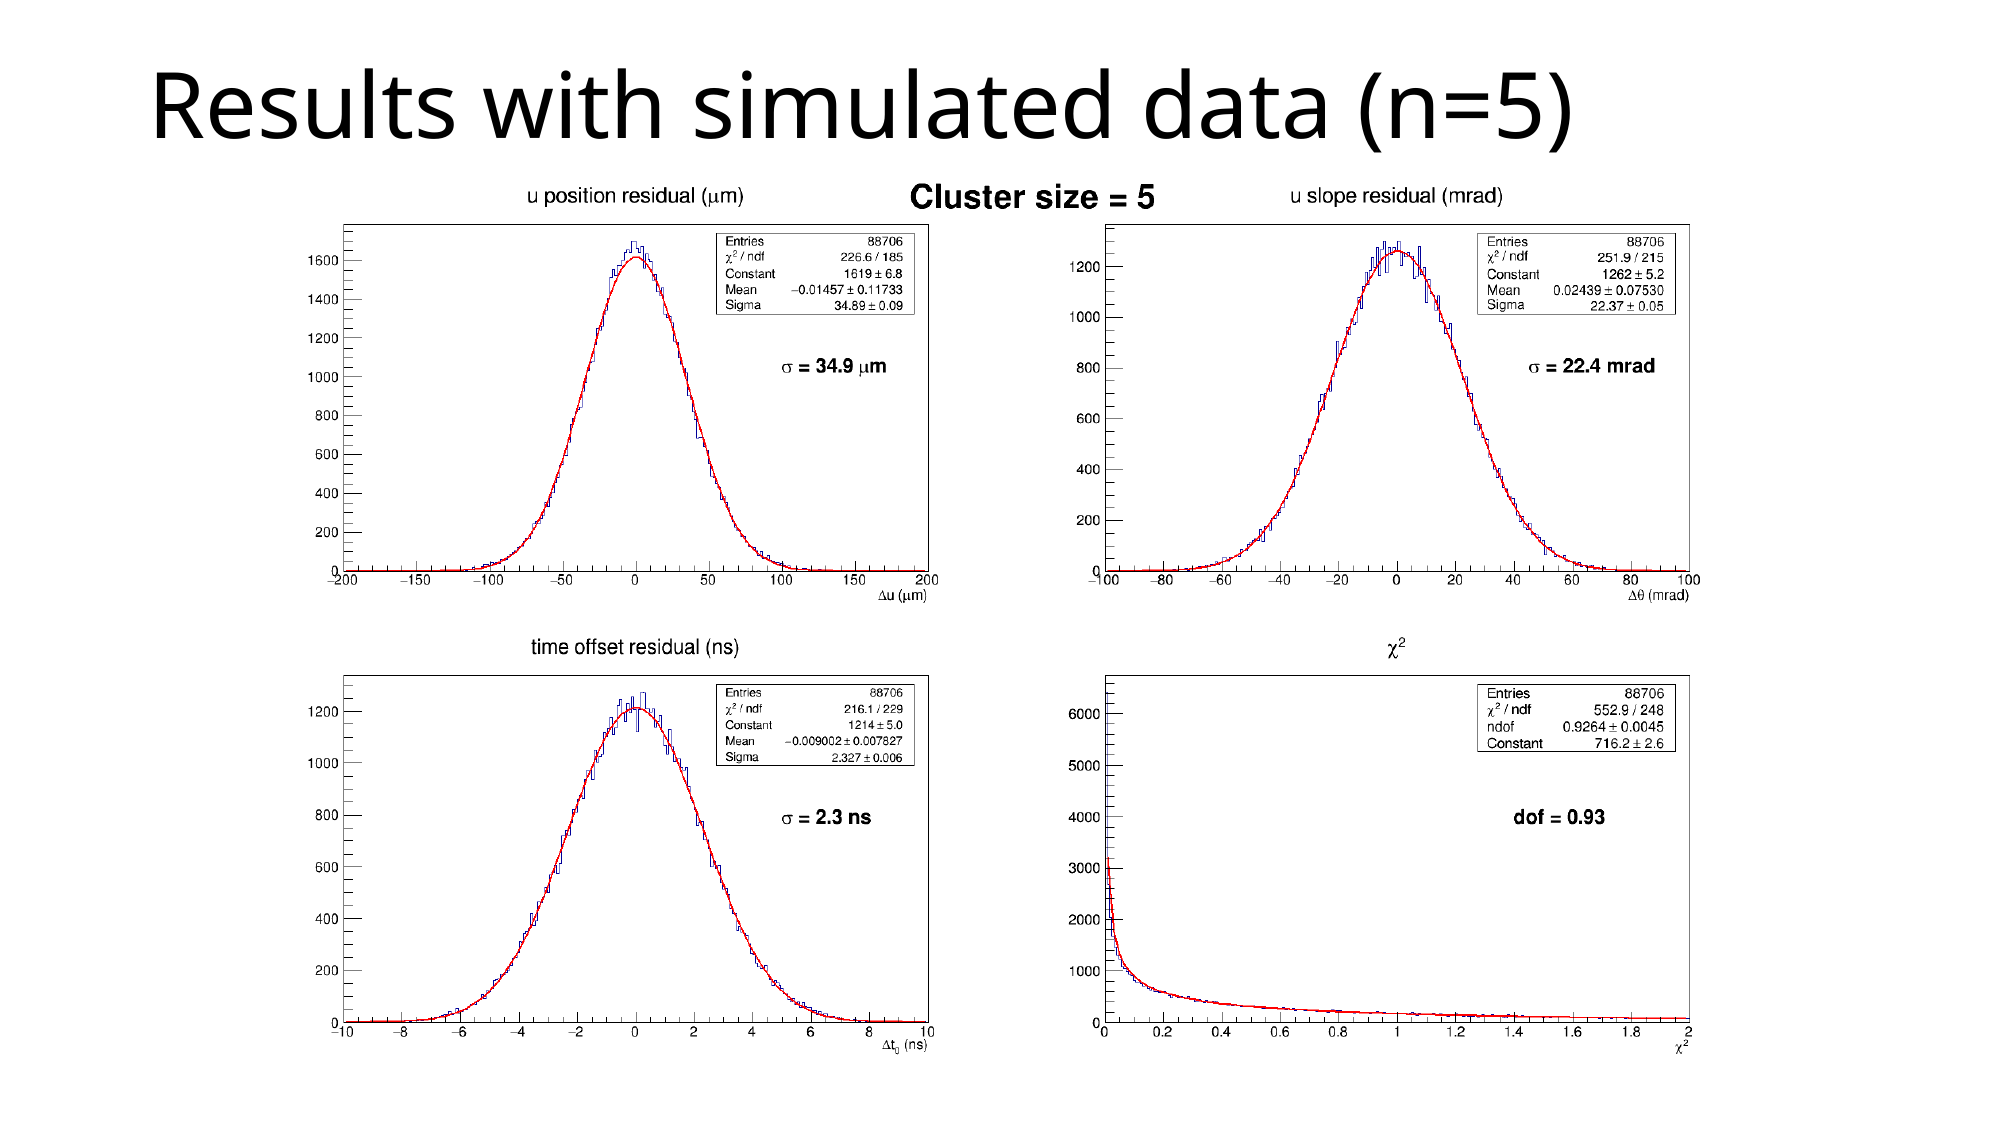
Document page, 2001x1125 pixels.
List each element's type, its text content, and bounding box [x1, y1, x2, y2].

title Results with simulated data (n=5) [133, 0, 1859, 218]
picture [255, 172, 1778, 1075]
